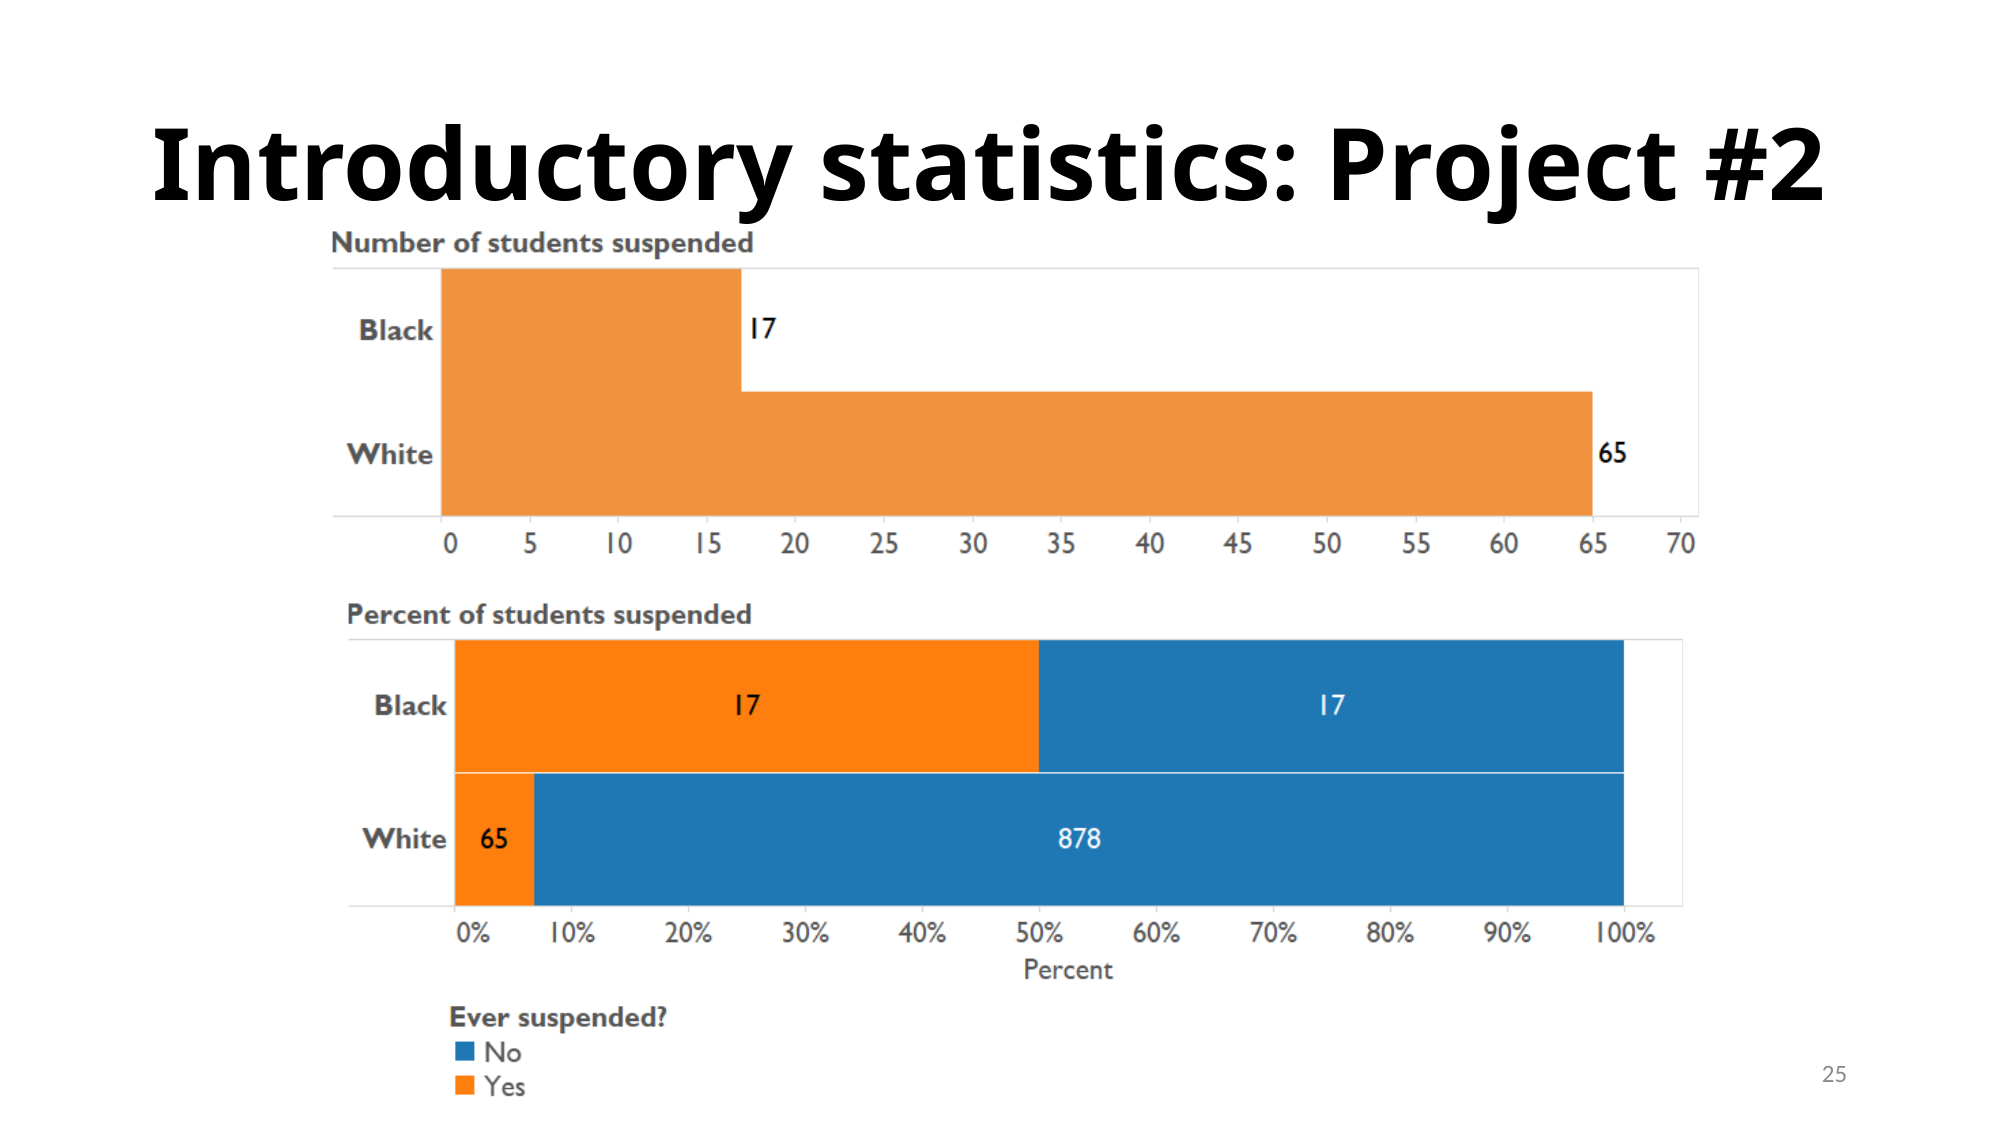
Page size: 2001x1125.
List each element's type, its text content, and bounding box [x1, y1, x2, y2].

slide_number 25 [1684, 1042, 1863, 1103]
title Introductory statistics: Project #2 [137, 59, 1863, 278]
picture [332, 226, 1700, 1103]
